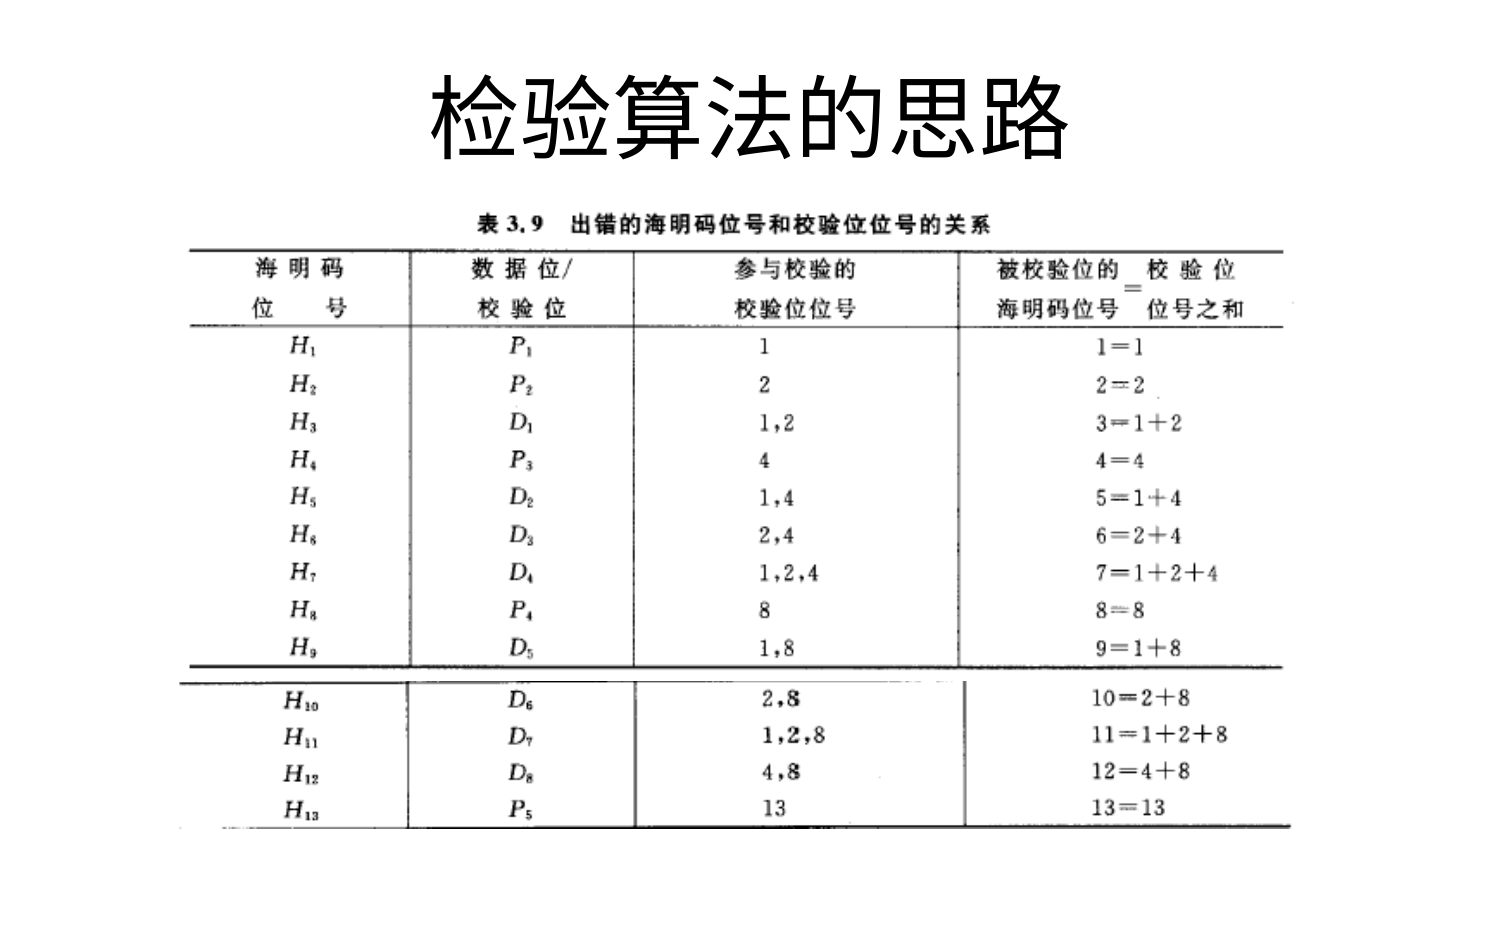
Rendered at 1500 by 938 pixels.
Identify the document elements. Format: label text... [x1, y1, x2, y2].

picture [170, 196, 1294, 830]
title 检验算法的思路 [75, 37, 1425, 194]
